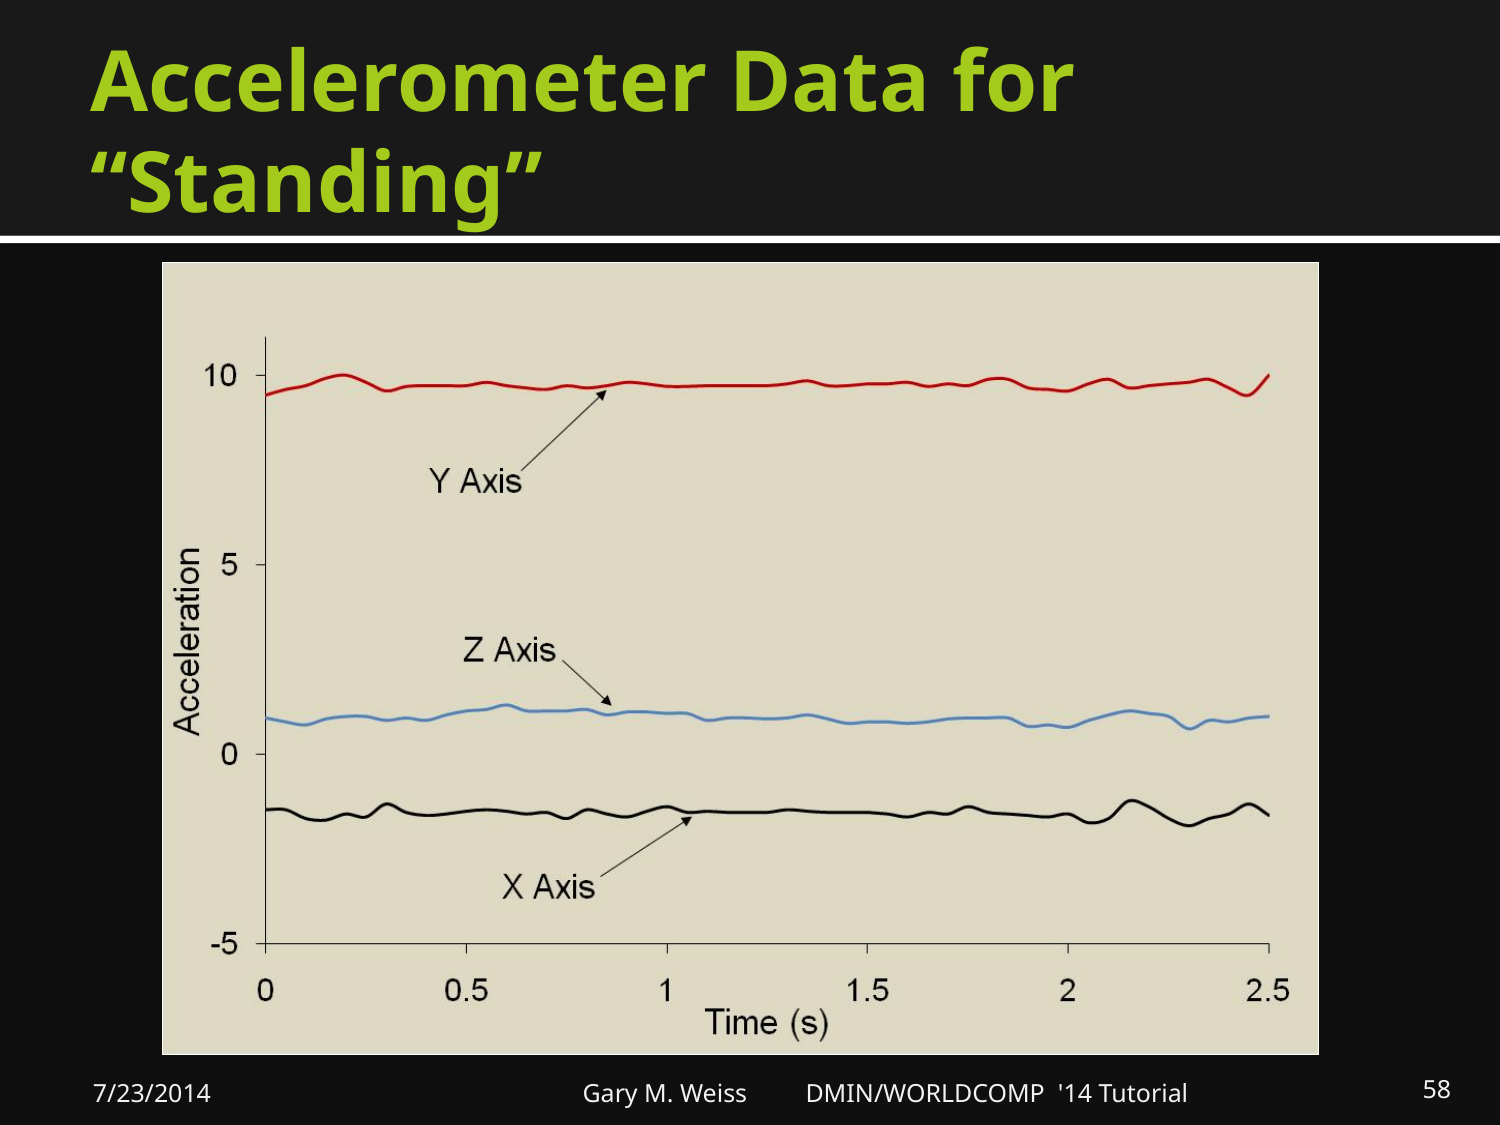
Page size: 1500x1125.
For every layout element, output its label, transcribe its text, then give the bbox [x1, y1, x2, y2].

slide_number ‹#› [1345, 1062, 1467, 1108]
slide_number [75, 1062, 425, 1108]
title Accelerometer Data for “Standing” [75, 25, 1425, 231]
footer Gary M. Weiss DMIN/WORLDCOMP '14 Tutorial [575, 1062, 1337, 1108]
picture [162, 262, 1319, 1055]
